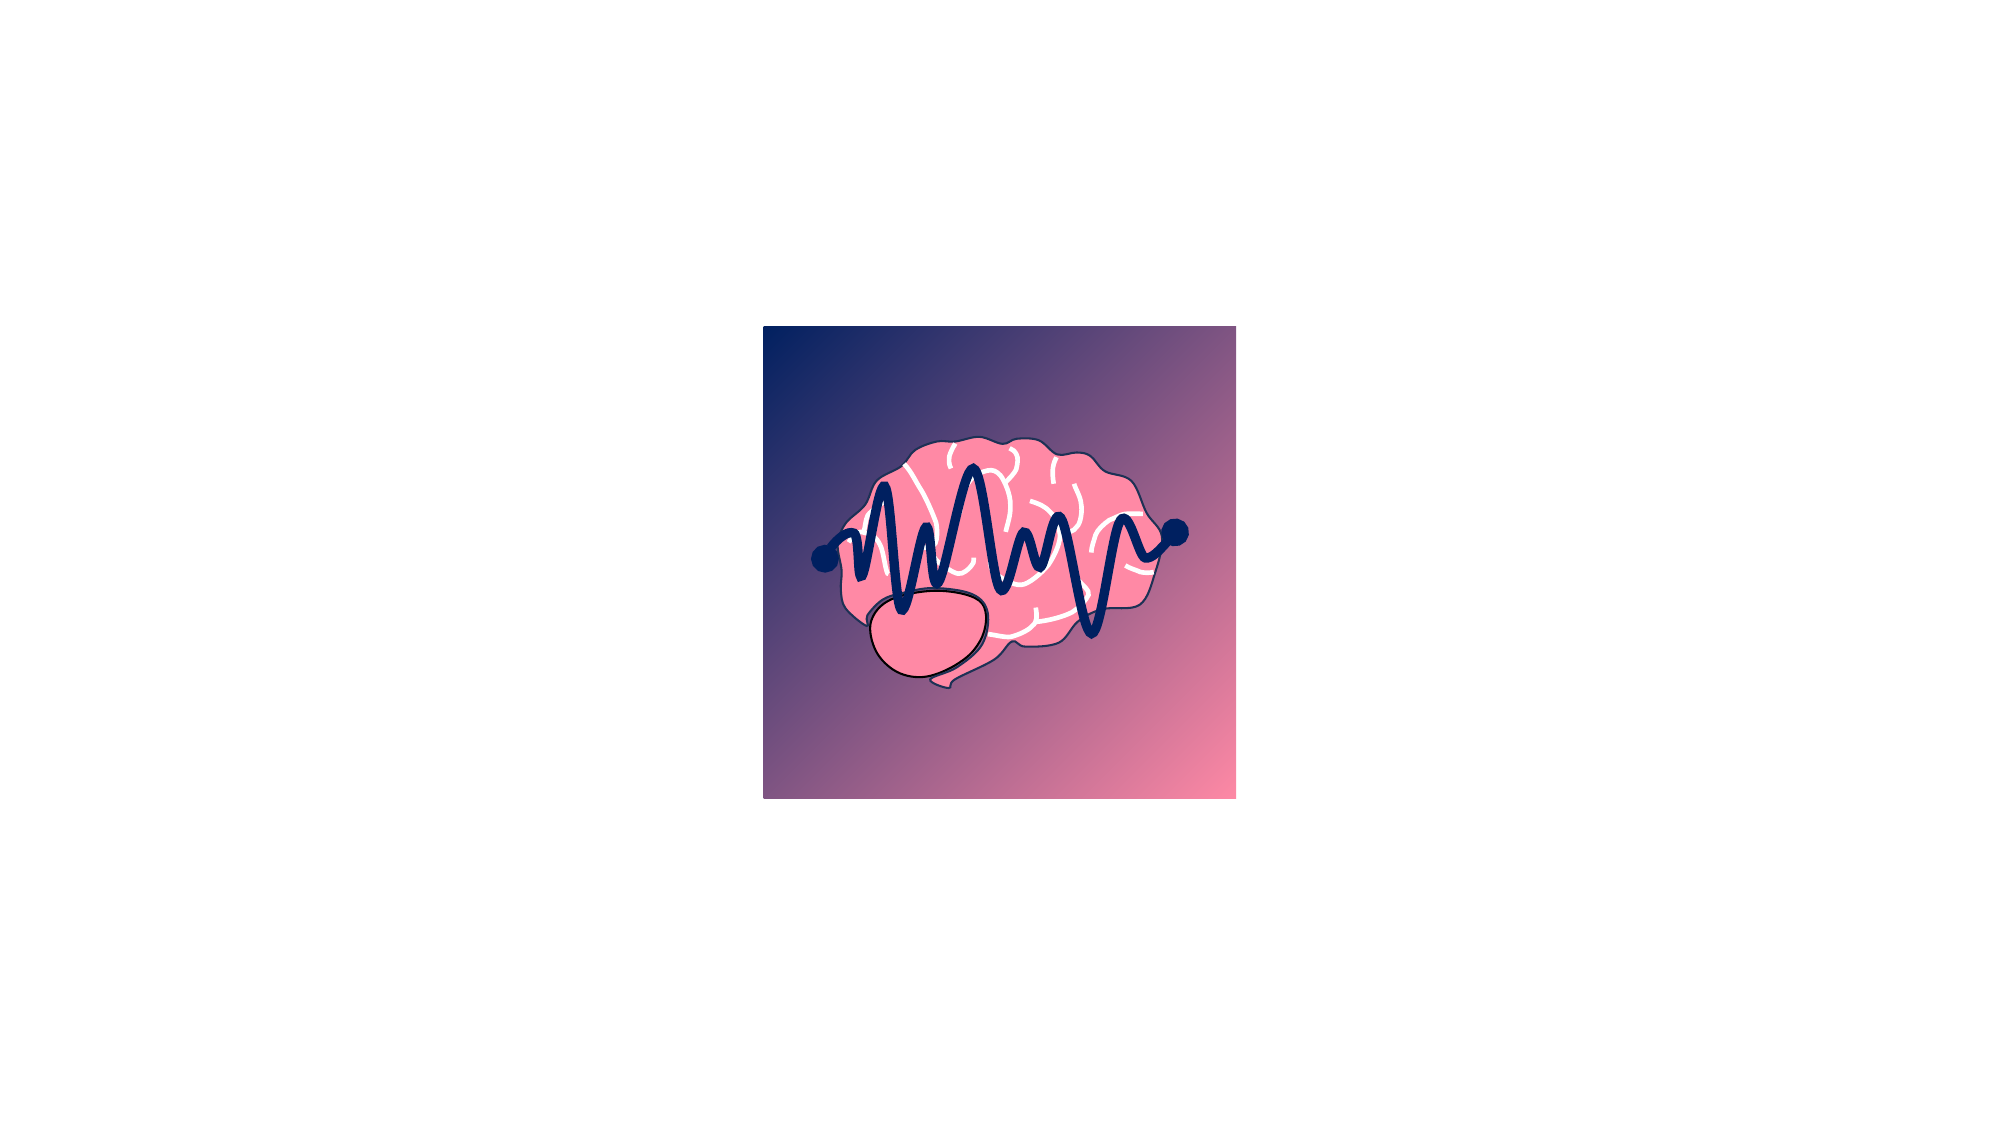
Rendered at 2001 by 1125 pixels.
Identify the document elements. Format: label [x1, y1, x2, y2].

text_box [279, 0, 1721, 1125]
